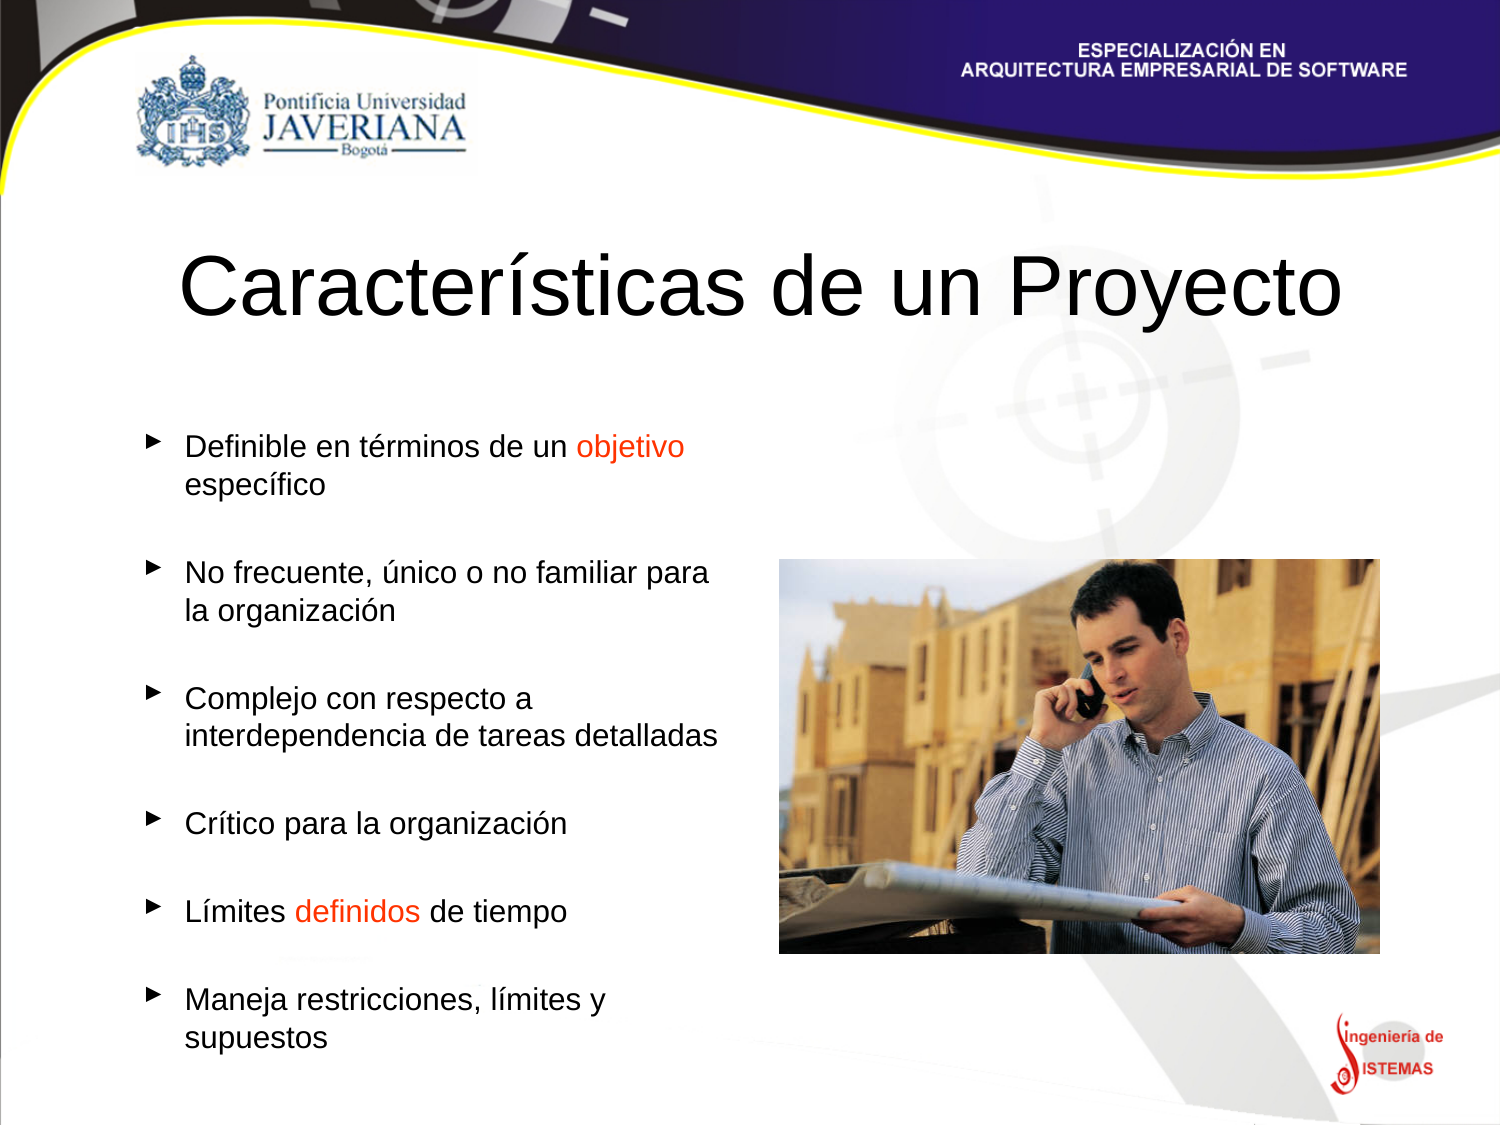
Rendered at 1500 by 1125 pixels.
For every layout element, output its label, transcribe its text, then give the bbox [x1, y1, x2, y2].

list Definible en términos de un objetivo específico No frecuente, único o no familiar para la organización Complejo con respecto a interdependencia de tareas detalladas Crítico para la organización Límites definidos de tiempo Maneja restricciones, límites y supuestos [110, 418, 741, 1095]
picture [0, 0, 1500, 1125]
title Características de un Proyecto [137, 176, 1388, 386]
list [779, 558, 1381, 955]
